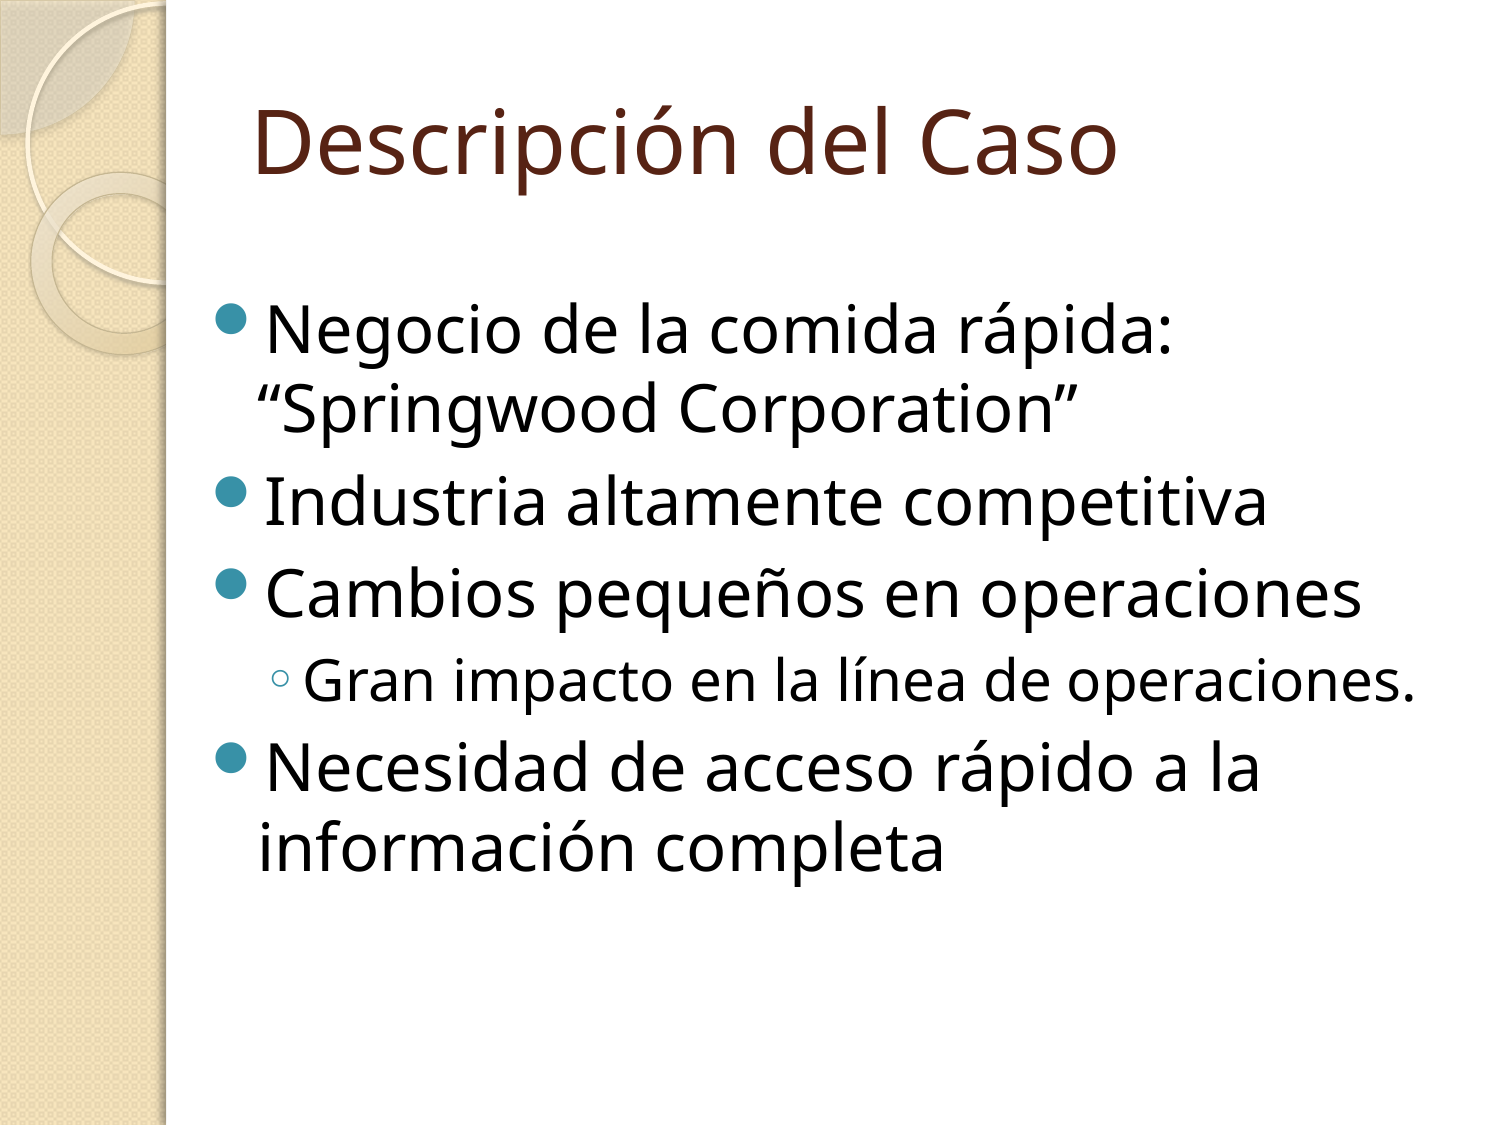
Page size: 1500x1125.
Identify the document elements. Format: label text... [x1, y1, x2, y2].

title Descripción del Caso [235, 45, 1466, 233]
list Negocio de la comida rápida: “Springwood Corporation” Industria altamente competitiva Cambios pequeños en operaciones Gran impacto en la línea de operaciones. Necesidad de acceso rápido a la información completa [183, 278, 1471, 991]
